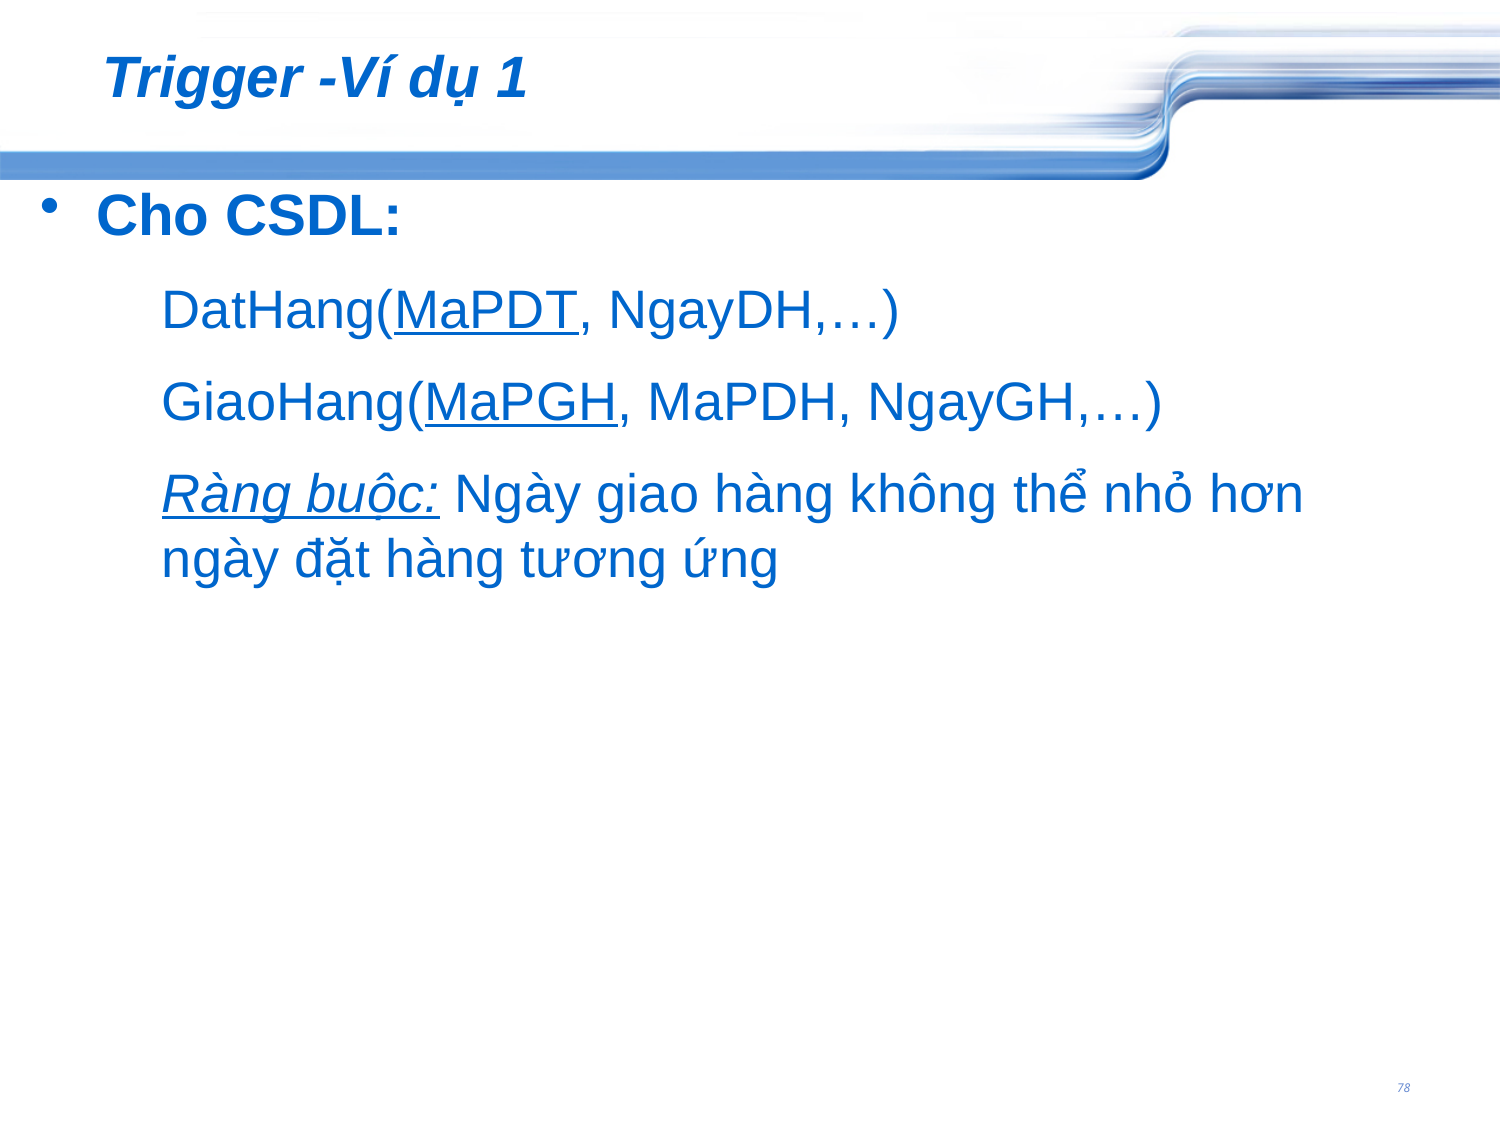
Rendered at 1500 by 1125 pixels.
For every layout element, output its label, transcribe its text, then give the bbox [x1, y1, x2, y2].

list Cho CSDL: DatHang(MaPDT, NgayDH,…) GiaoHang(MaPGH, MaPDH, NgayGH,…) Ràng buộc: Ngày giao hàng không thể nhỏ hơn ngày đặt hàng tương ứng [24, 170, 1425, 1050]
slide_number 78 [1074, 1072, 1425, 1113]
picture [0, 12, 1500, 180]
title Trigger -Ví dụ 1 [87, 2, 1425, 145]
